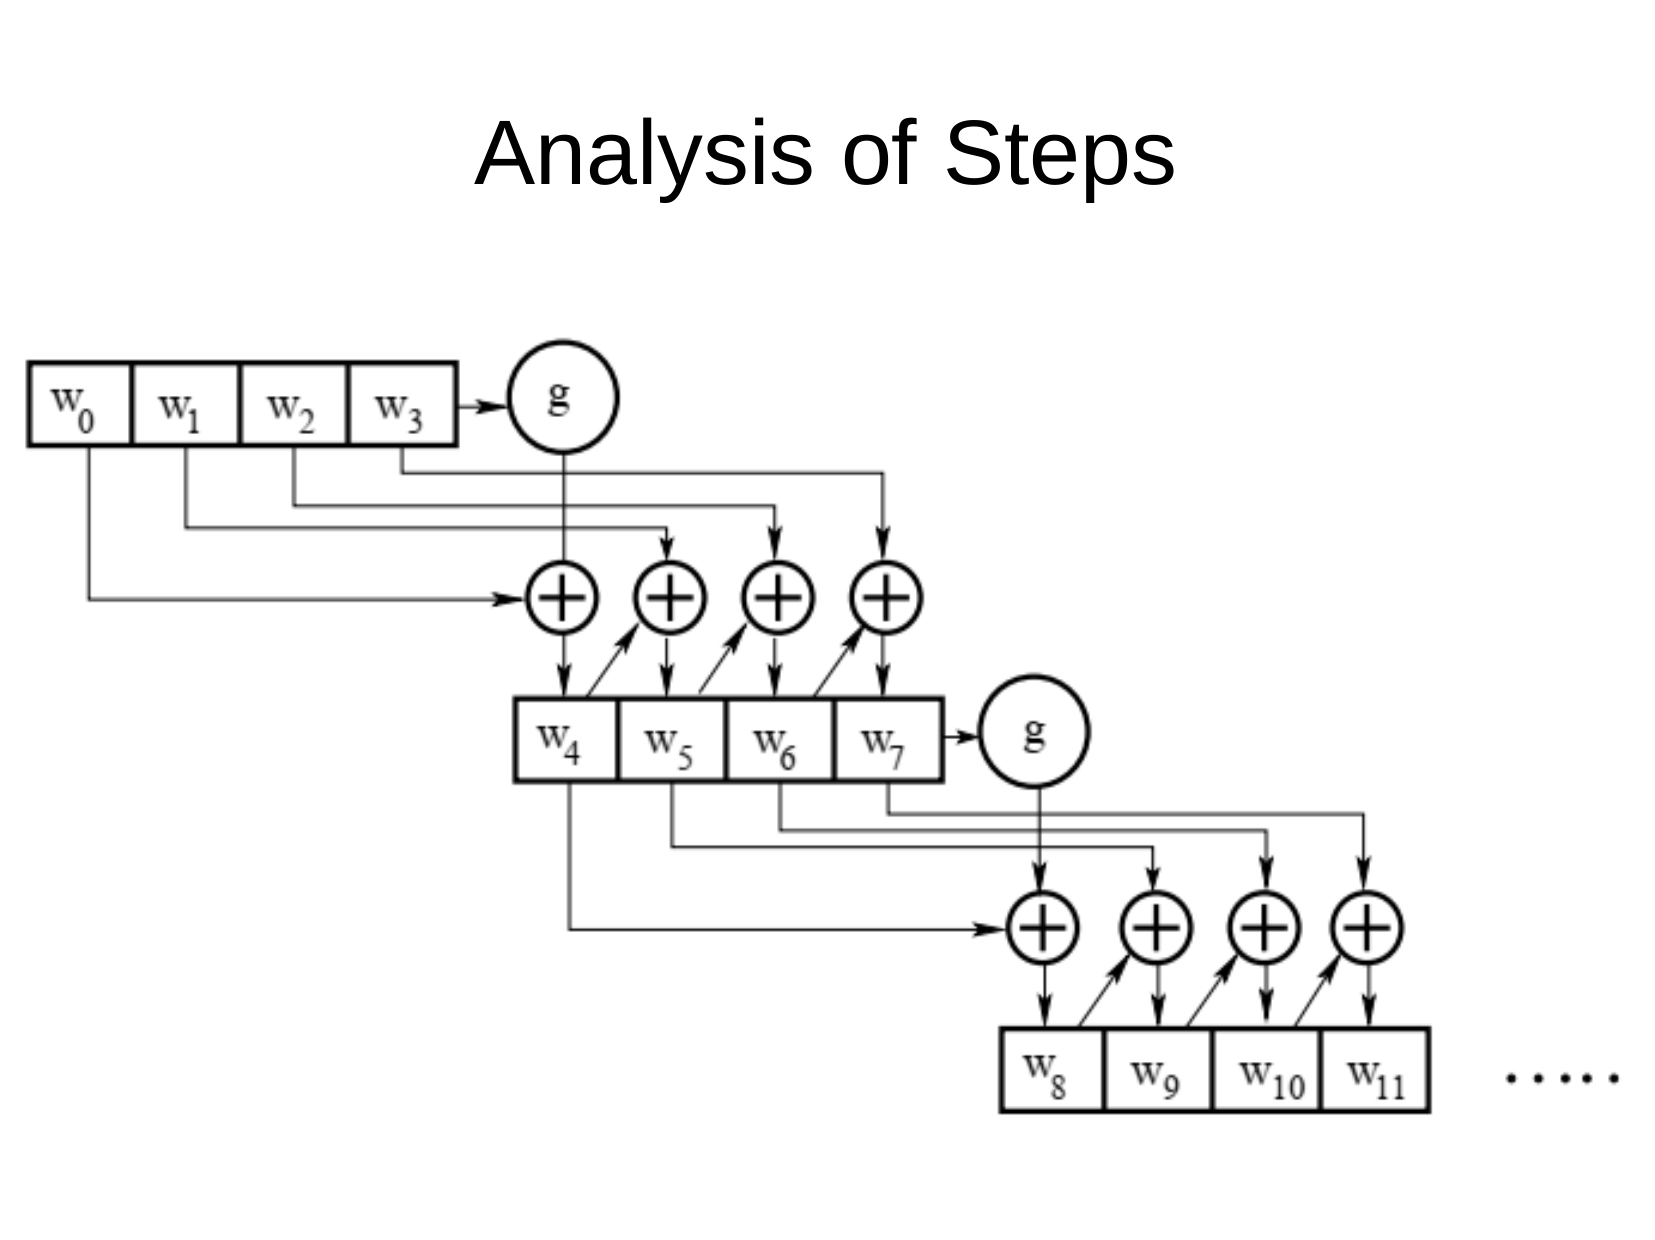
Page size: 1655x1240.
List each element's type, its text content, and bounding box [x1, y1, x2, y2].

picture [5, 333, 1655, 1144]
text_box Analysis of Steps [472, 91, 1180, 301]
